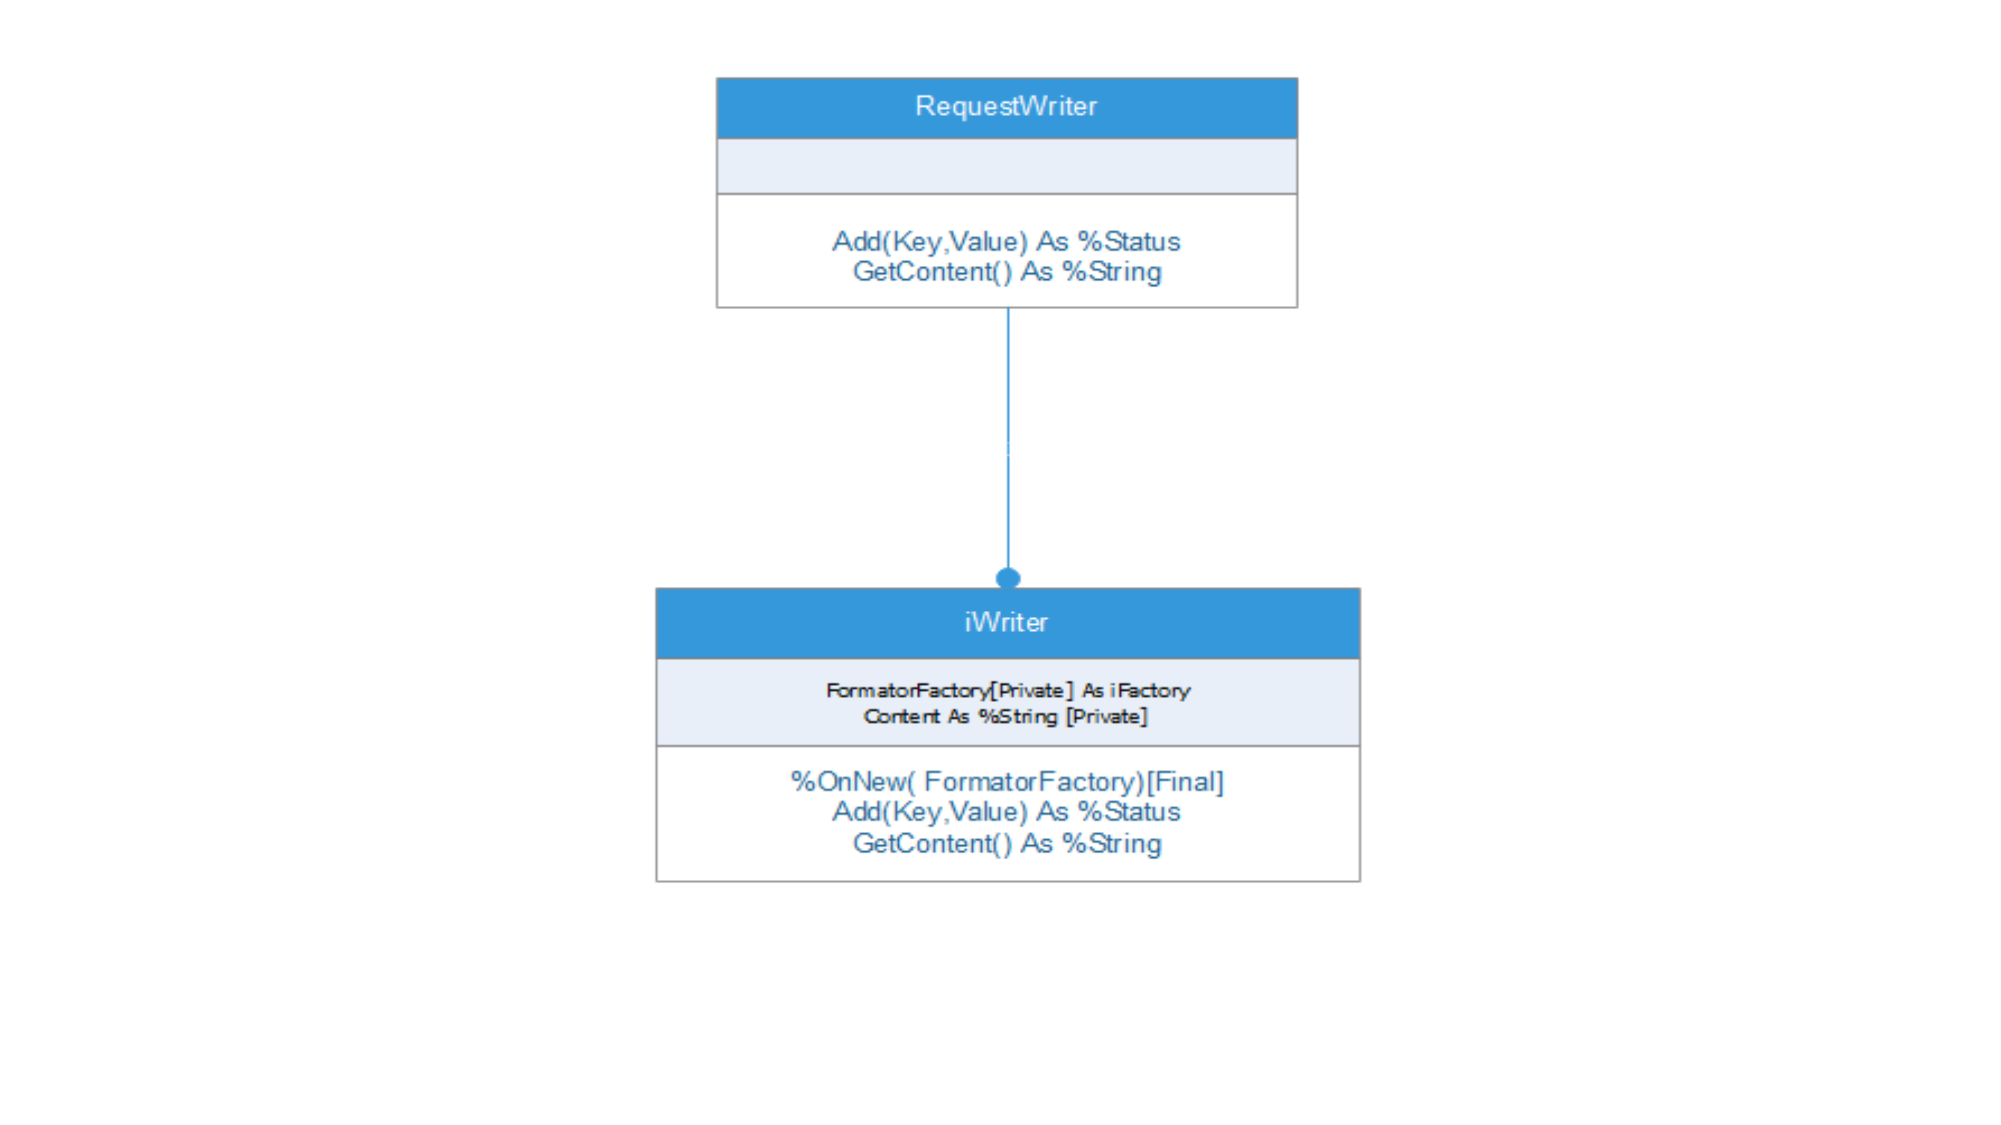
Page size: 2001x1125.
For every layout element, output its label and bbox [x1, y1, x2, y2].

picture [599, 38, 1438, 895]
